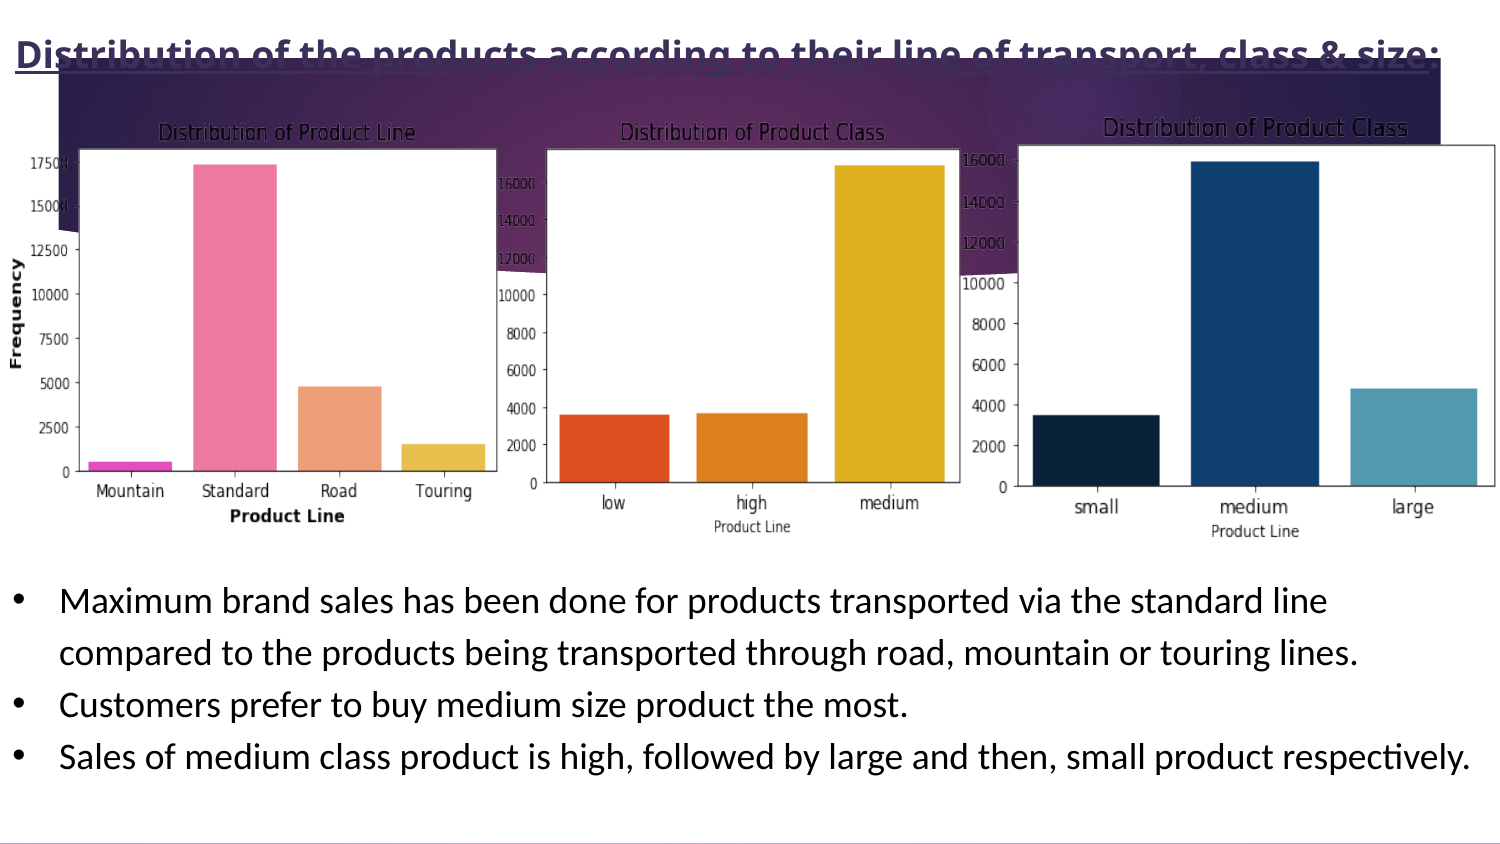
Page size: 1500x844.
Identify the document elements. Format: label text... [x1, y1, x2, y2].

picture [0, 106, 1500, 550]
text_box Maximum brand sales has been done for products transported via the standard line compared to the products being transported through road, mountain or touring lines. Customers prefer to buy medium size product the most. Sales of medium class product is high, followed by large and then, small product respectively. [0, 554, 1500, 835]
text_box Distribution of the products according to their line of transport, class & size: [0, 8, 1500, 91]
